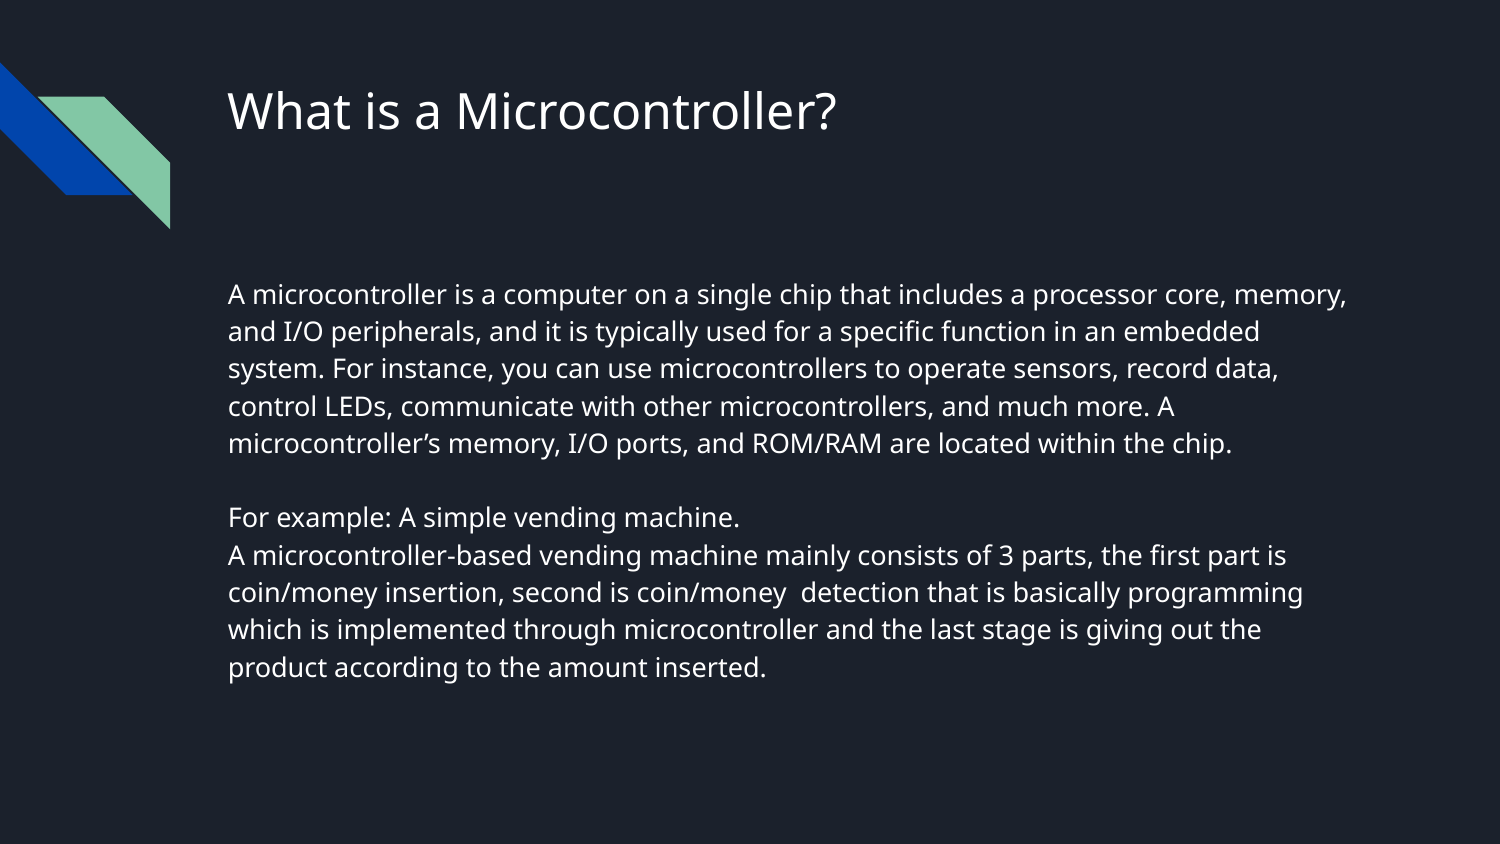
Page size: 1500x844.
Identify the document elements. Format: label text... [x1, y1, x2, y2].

list A microcontroller is a computer on a single chip that includes a processor core, memory, and I/O peripherals, and it is typically used for a specific function in an embedded system. For instance, you can use microcontrollers to operate sensors, record data, control LEDs, communicate with other microcontrollers, and much more. A microcontroller’s memory, I/O ports, and ROM/RAM are located within the chip. For example: A simple vending machine. A microcontroller-based vending machine mainly consists of 3 parts, the first part is coin/money insertion, second is coin/money detection that is basically programming which is implemented through microcontroller and the last stage is giving out the product according to the amount inserted. [212, 257, 1368, 735]
title What is a Microcontroller? [212, 64, 1368, 215]
